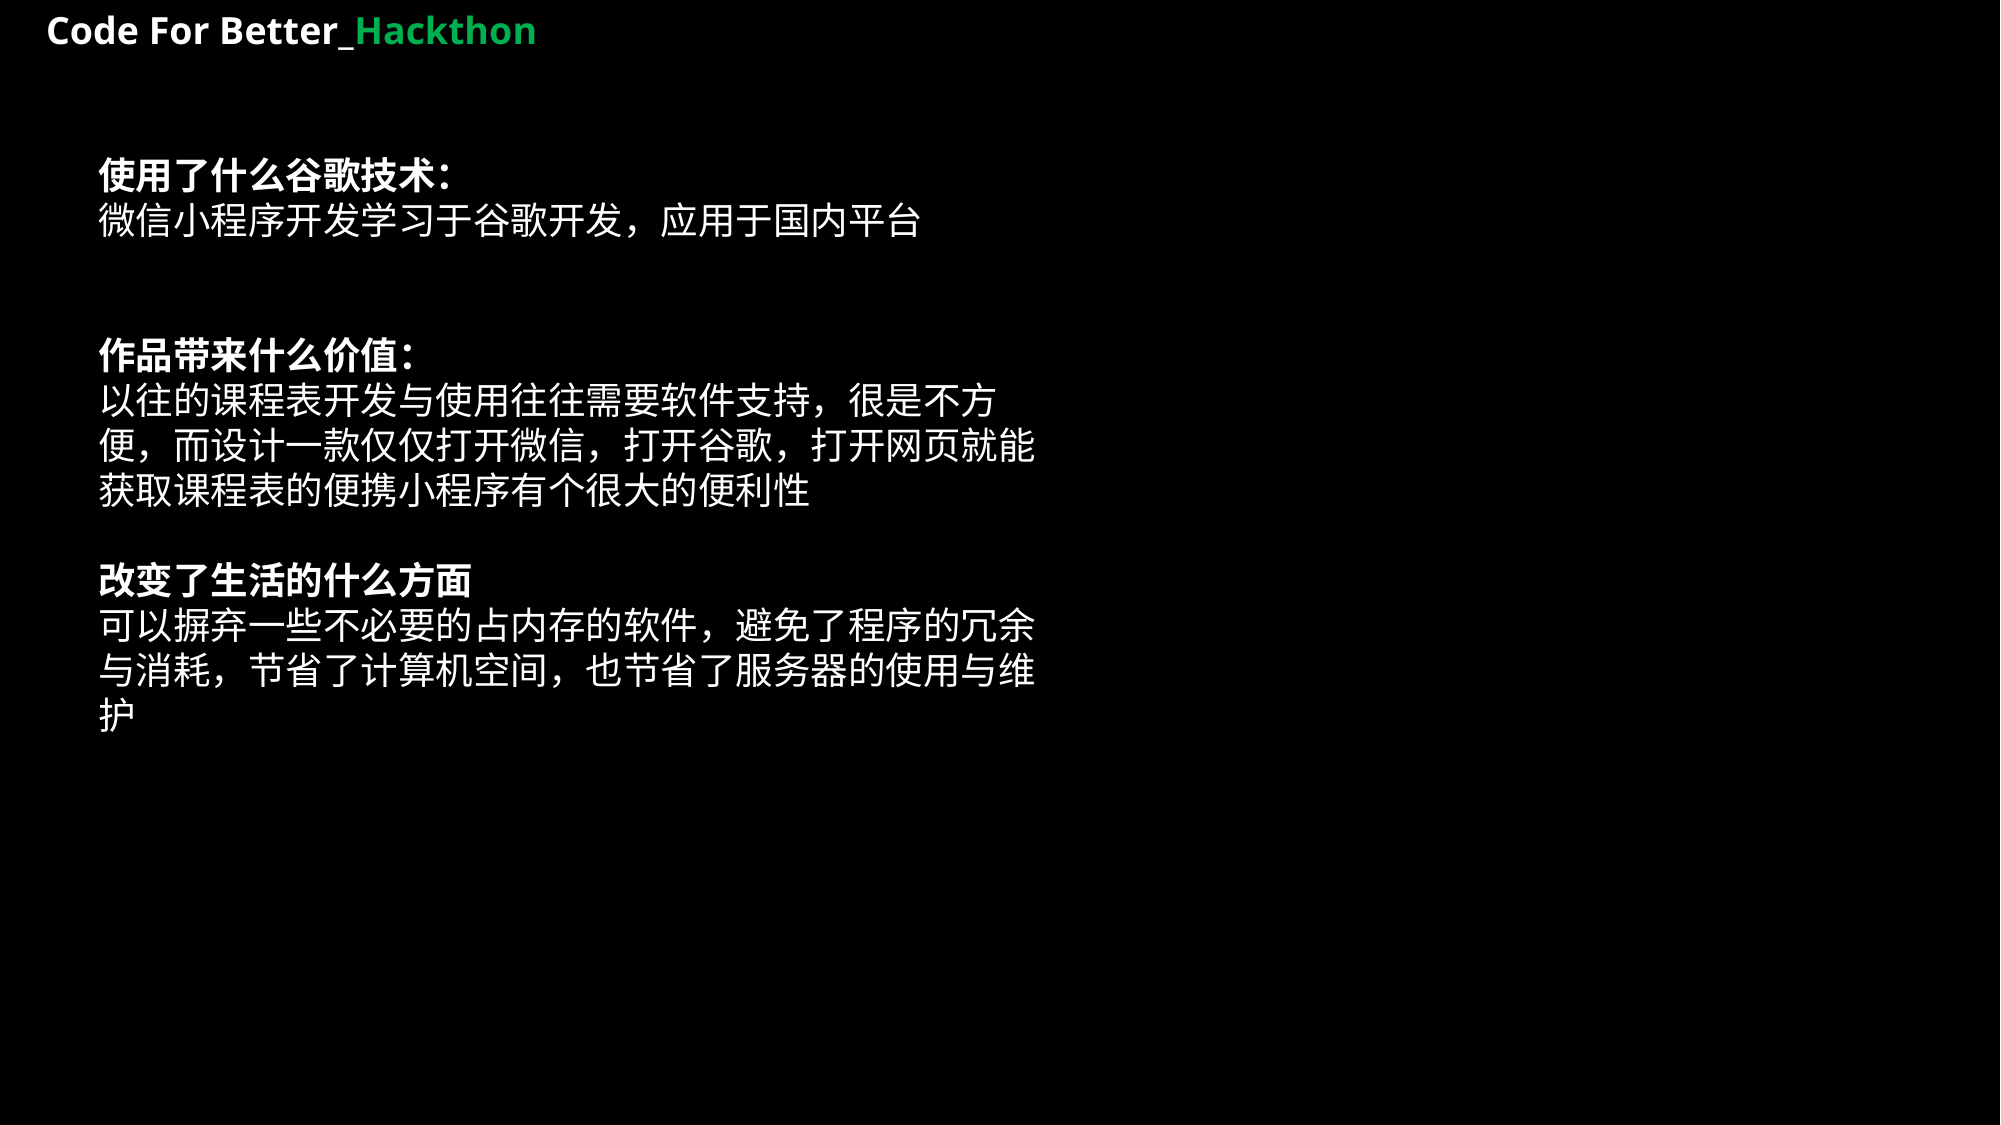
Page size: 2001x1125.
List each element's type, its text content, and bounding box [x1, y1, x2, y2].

text_box 使用了什么谷歌技术： 微信小程序开发学习于谷歌开发，应用于国内平台 作品带来什么价值： 以往的课程表开发与使用往往需要软件支持，很是不方便，而设计一款仅仅打开微信，打开谷歌，打开网页就能获取课程表的便携小程序有个很大的便利性 改变了生活的什么方面 可以摒弃一些不必要的占内存的软件，避免了程序的冗余与消耗，节省了计算机空间，也节省了服务器的使用与维护 [83, 144, 1084, 744]
text_box Code For Better_Hackthon [0, 0, 584, 60]
